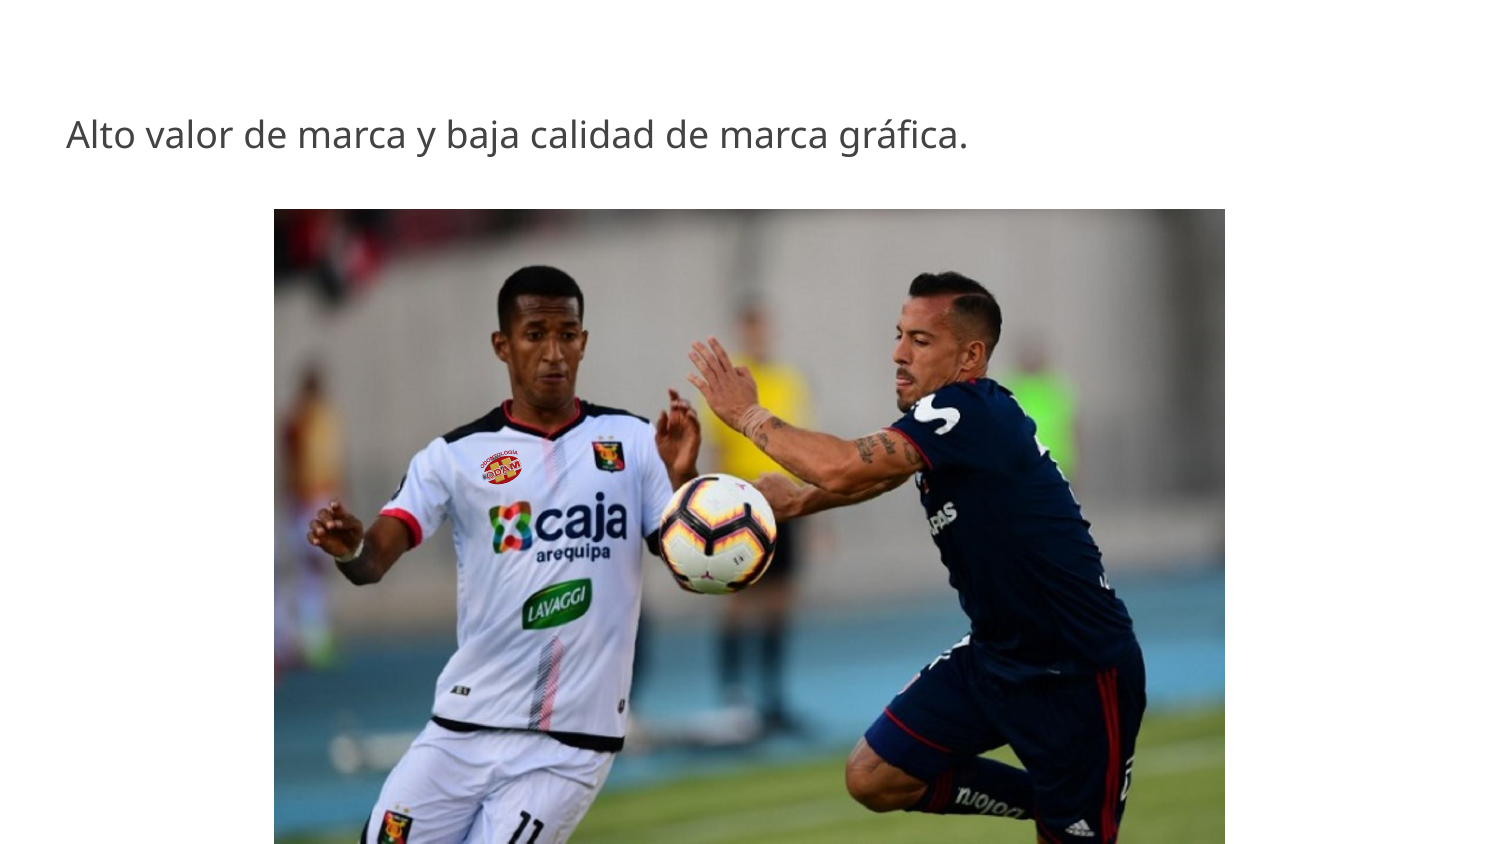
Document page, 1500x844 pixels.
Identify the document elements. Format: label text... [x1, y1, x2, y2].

picture [274, 209, 1226, 844]
list Alto valor de marca y baja calidad de marca gráfica. [51, 89, 1449, 214]
